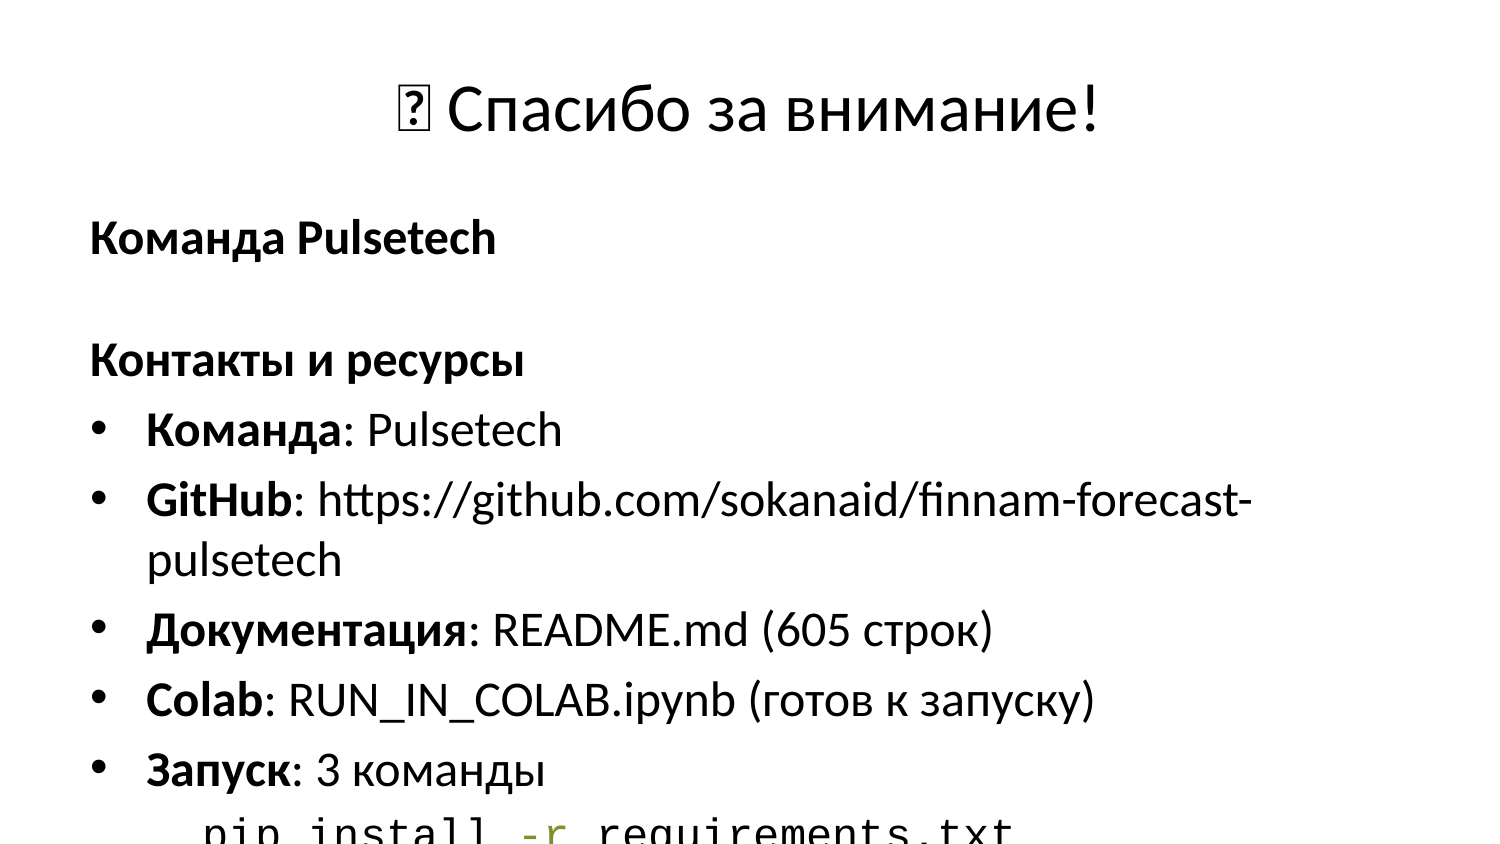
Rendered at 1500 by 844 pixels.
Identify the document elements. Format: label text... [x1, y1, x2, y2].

title 🙏 Спасибо за внимание! [75, 33, 1425, 175]
list Команда Pulsetech Контакты и ресурсы Команда: Pulsetech GitHub: https://github.com/sokanaid/finnam-forecast-pulsetech Документация: README.md (605 строк) Colab: RUN_IN_COLAB.ipynb (готов к запуску) Запуск: 3 команды pip install -r requirements.txt python train.py python predict.py Готовы ответить на вопросы! 🎤 [75, 196, 1425, 754]
